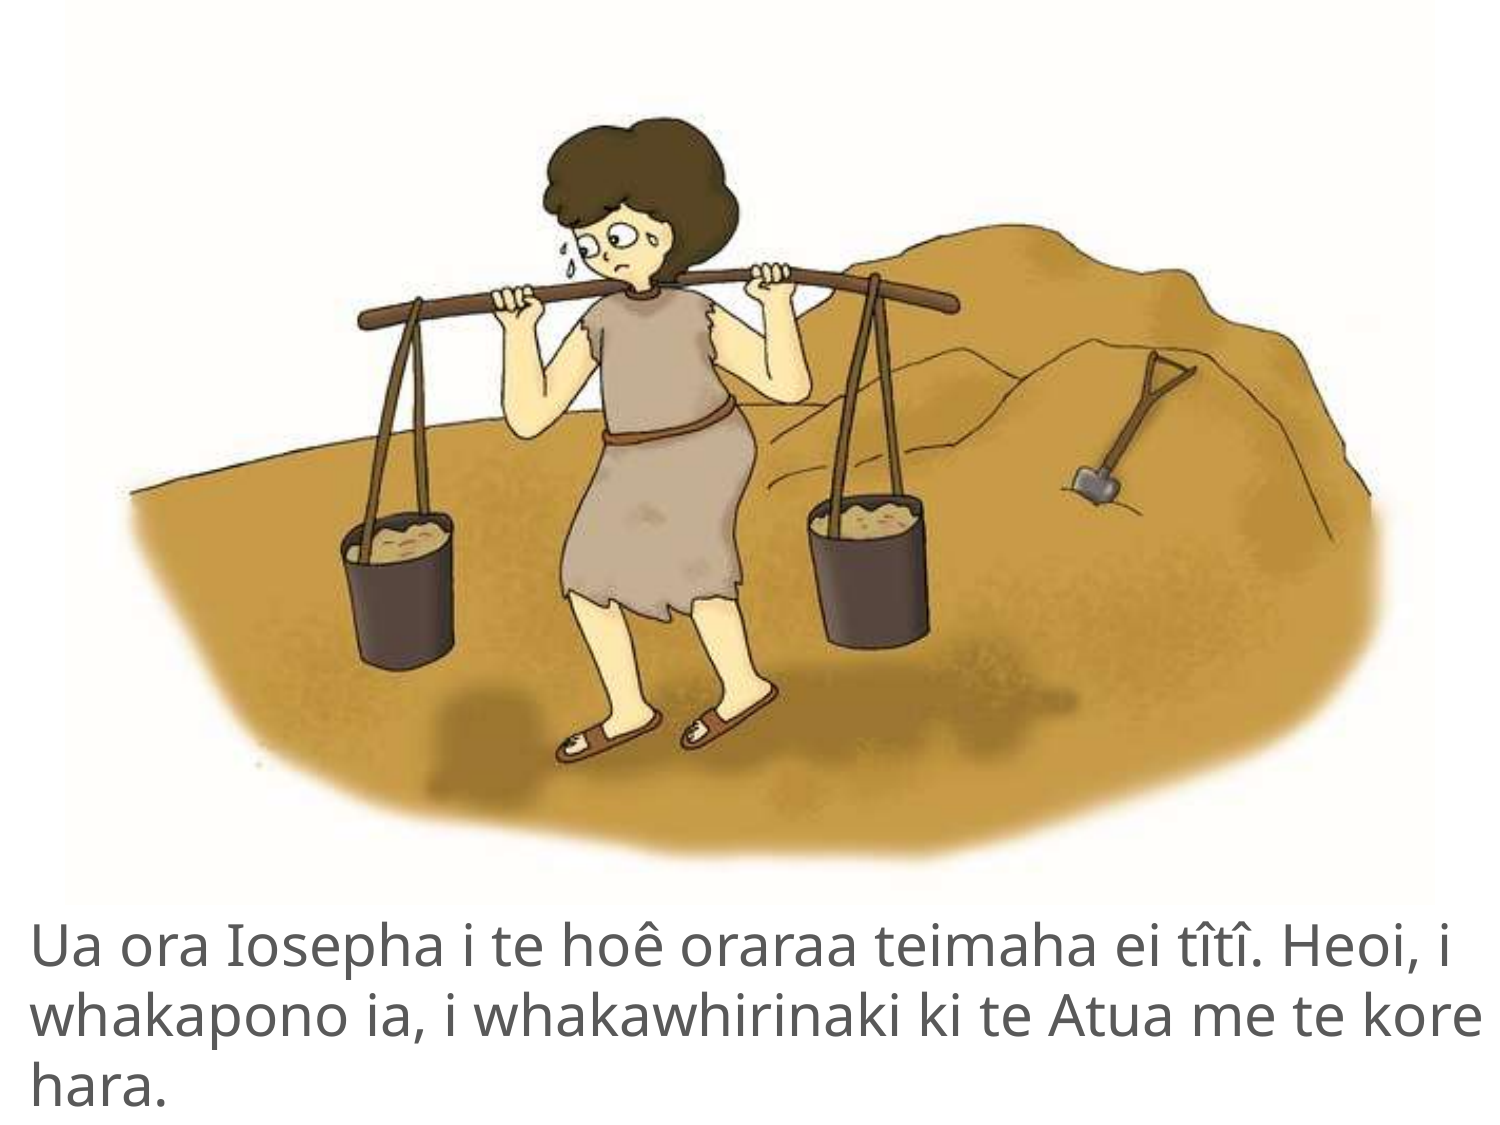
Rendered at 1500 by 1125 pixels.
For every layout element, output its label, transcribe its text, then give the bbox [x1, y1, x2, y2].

text_box Ua ora Iosepha i te hoê oraraa teimaha ei tîtî. Heoi, i whakapono ia, i whakawhirinaki ki te Atua me te kore hara. [14, 900, 1500, 1125]
picture [64, 0, 1436, 906]
